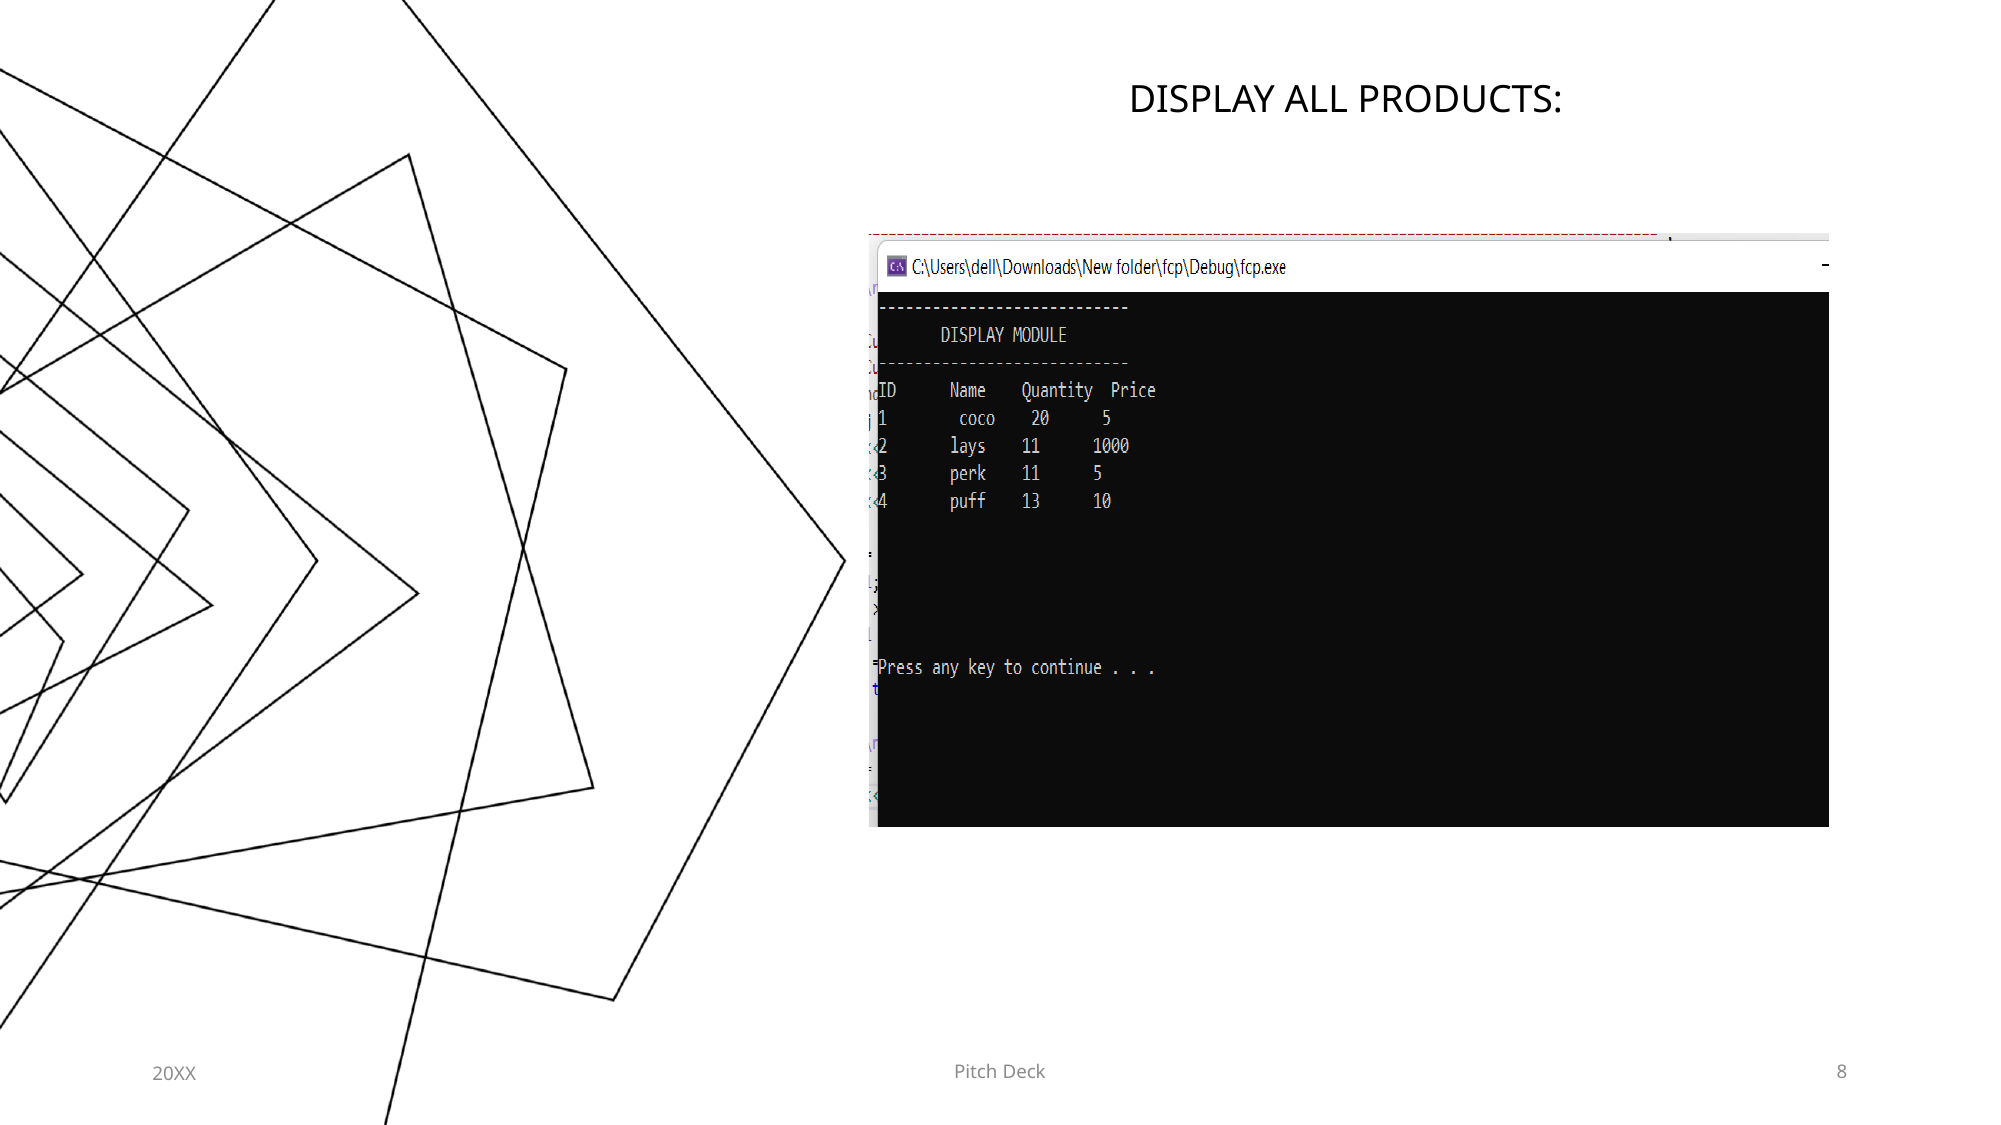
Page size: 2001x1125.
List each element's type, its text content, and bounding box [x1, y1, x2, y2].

picture [0, 0, 1829, 1125]
footer Pitch Deck [662, 1042, 1338, 1103]
slide_number 8 [1412, 1042, 1863, 1103]
slide_number 20XX [137, 1042, 588, 1103]
text_box DISPLAY ALL PRODUCTS: [802, 67, 1947, 397]
